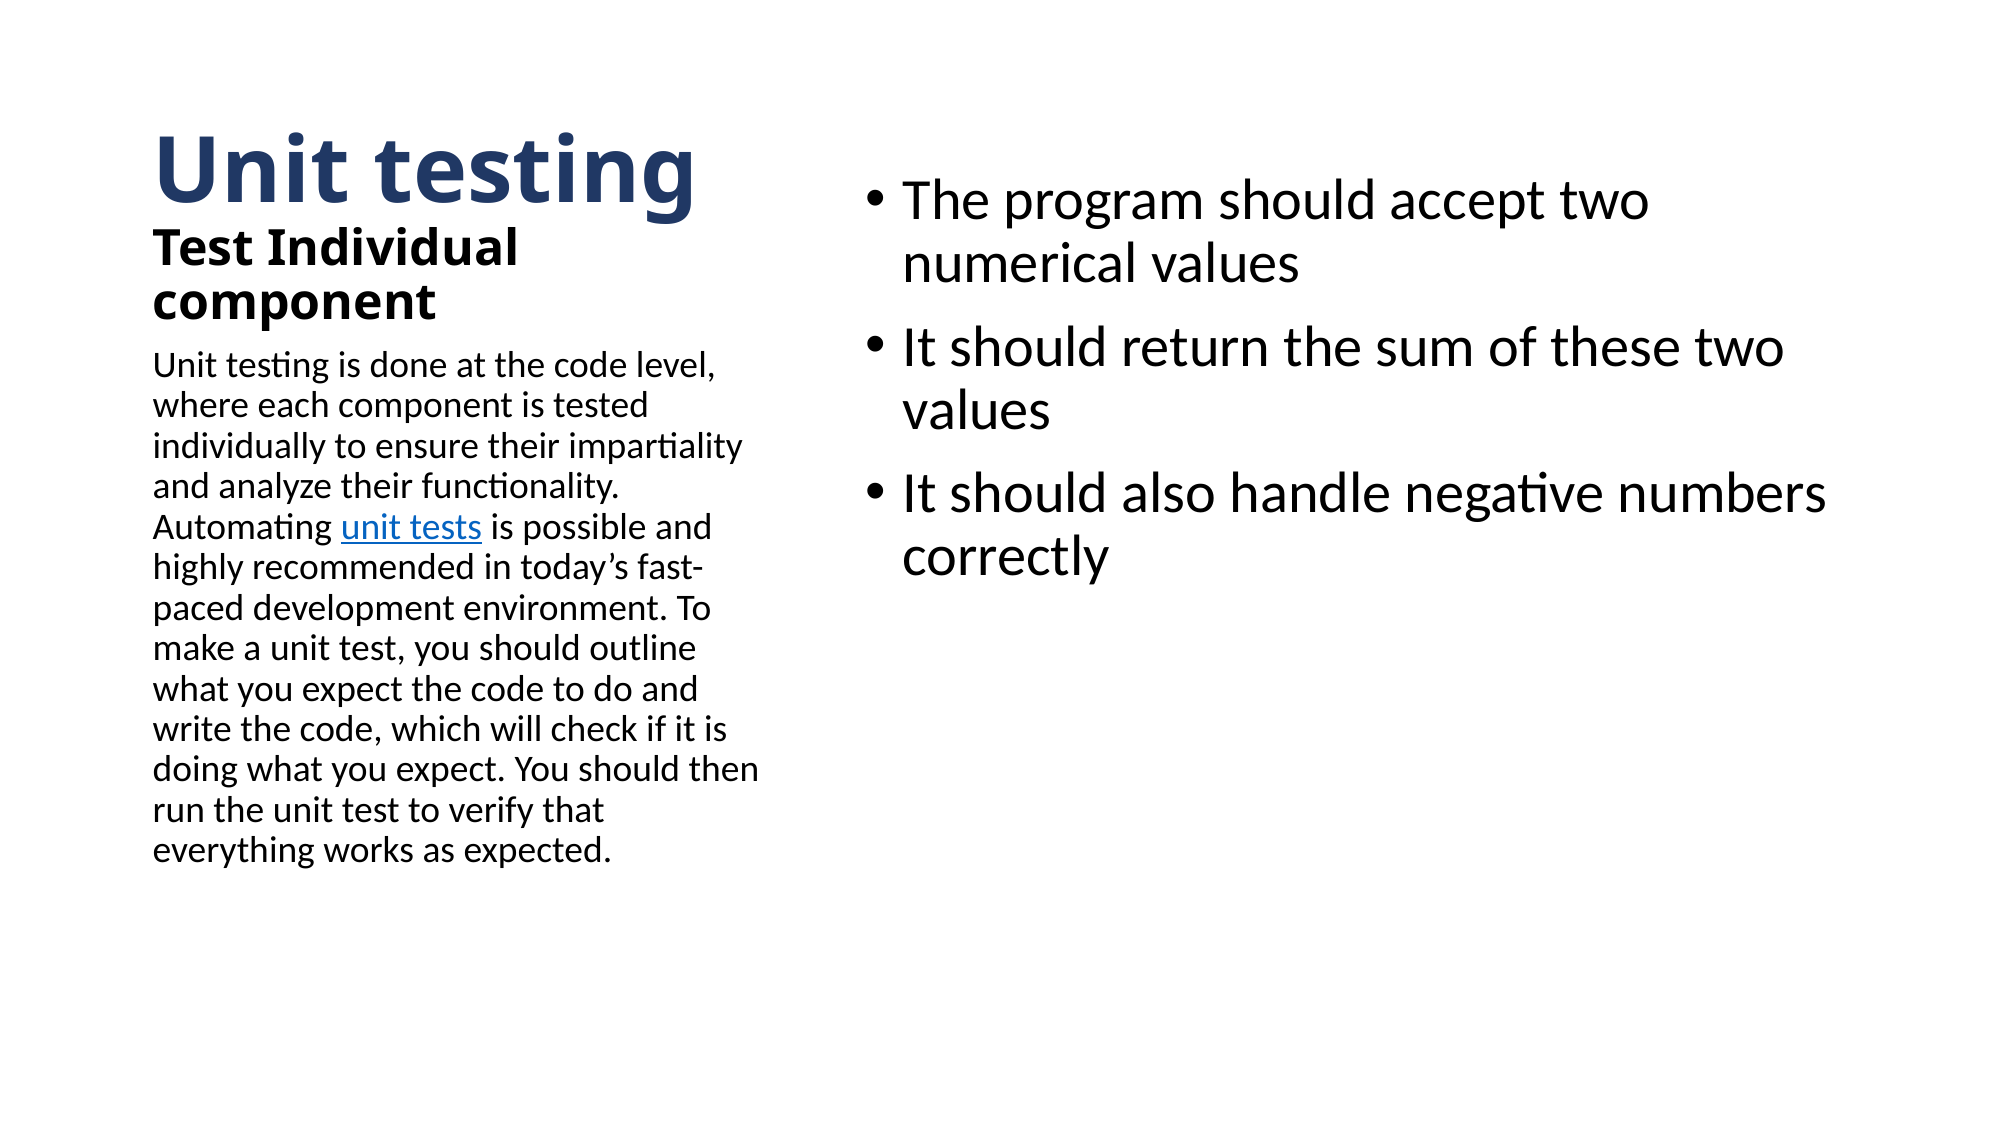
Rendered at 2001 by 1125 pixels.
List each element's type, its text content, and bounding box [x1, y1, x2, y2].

list Unit testing is done at the code level, where each component is tested individually to ensure their impartiality and analyze their functionality. Automating unit tests is possible and highly recommended in today’s fast-paced development environment. To make a unit test, you should outline what you expect the code to do and write the code, which will check if it is doing what you expect. You should then run the unit test to verify that everything works as expected. [137, 337, 783, 963]
title Unit testing Test Individual component [137, 161, 783, 337]
list The program should accept two numerical values It should return the sum of these two values It should also handle negative numbers correctly [850, 161, 1863, 962]
